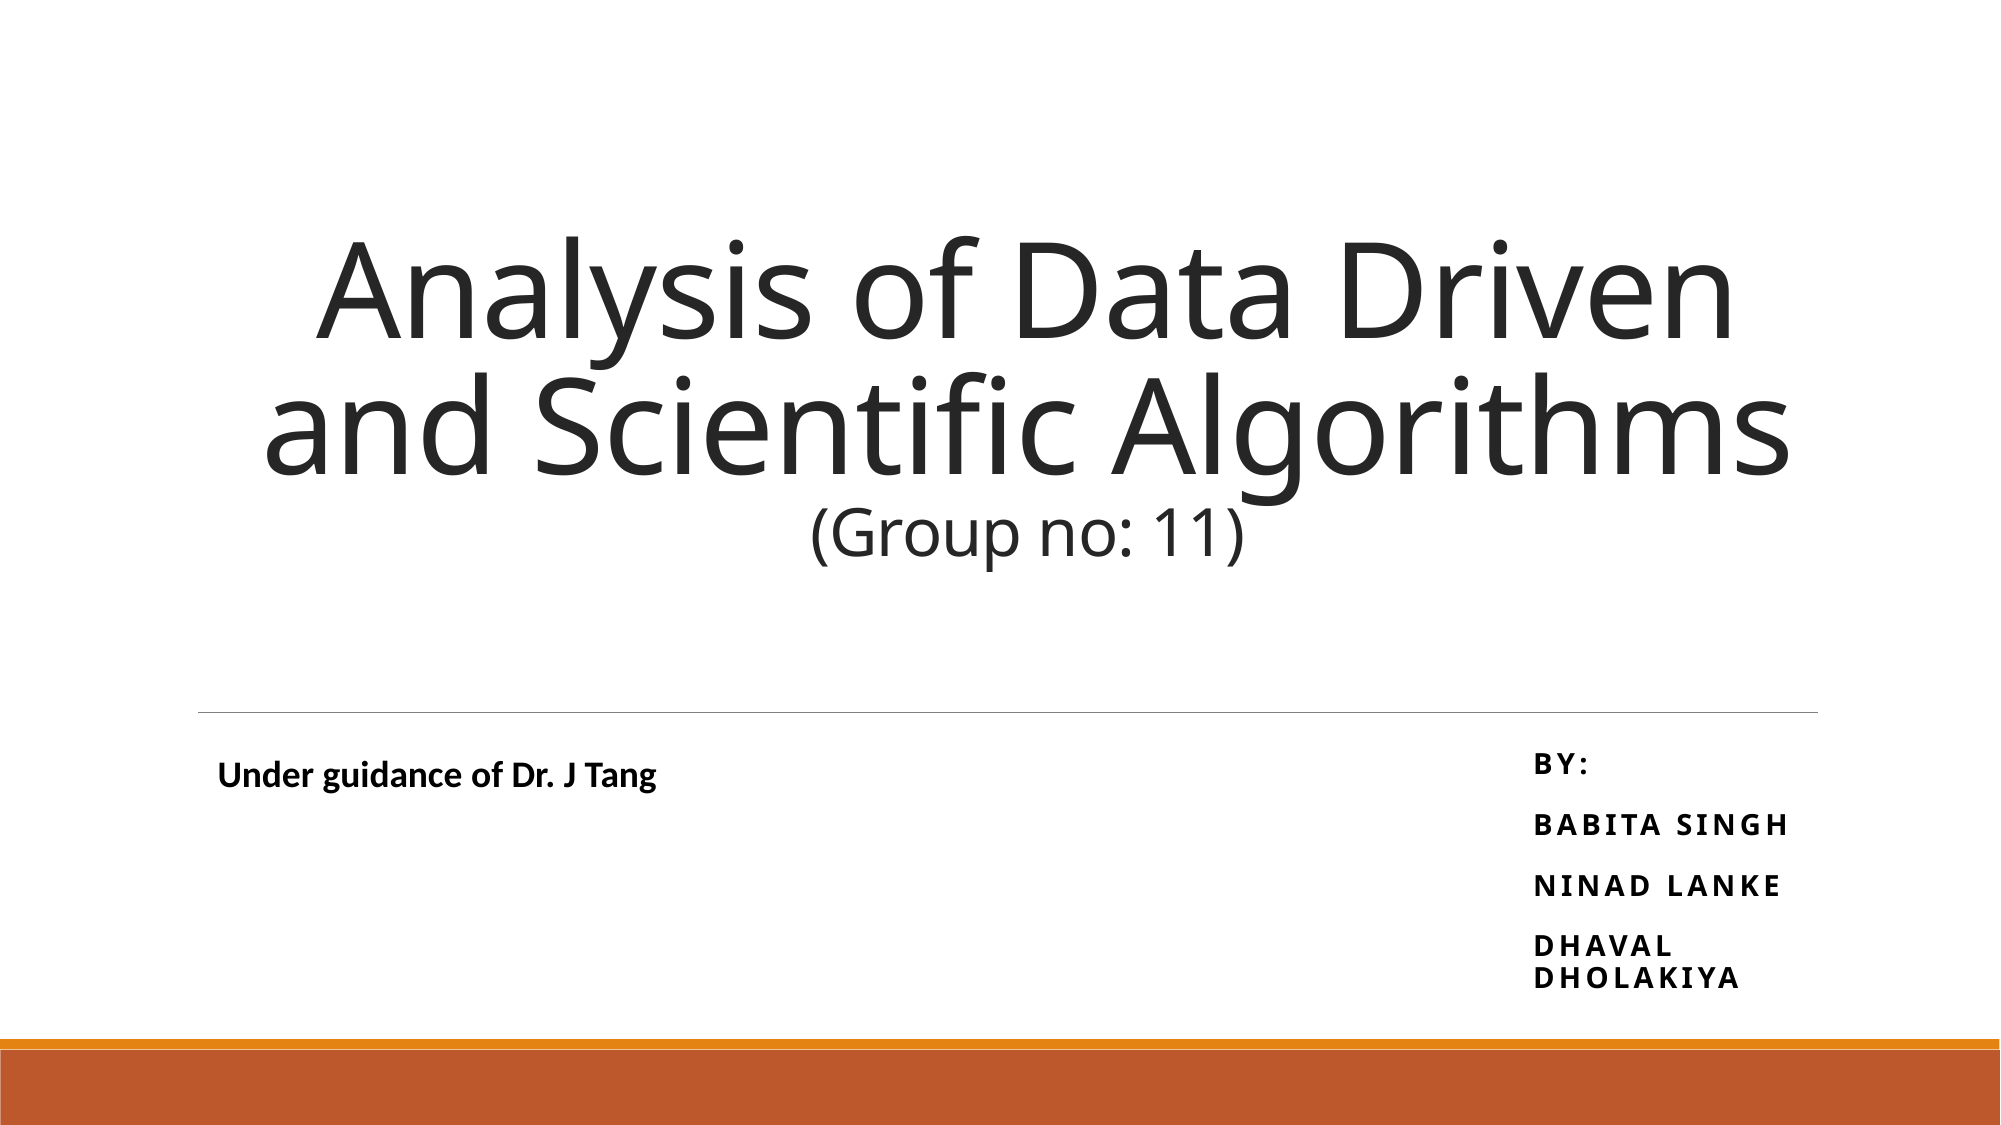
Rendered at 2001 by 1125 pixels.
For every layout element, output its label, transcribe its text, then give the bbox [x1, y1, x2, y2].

text_box Under guidance of Dr. J Tang [202, 742, 1480, 802]
title Analysis of Data Driven and Scientific Algorithms (Group no: 11) [202, 135, 1853, 578]
subtitle By: Babita Singh Ninad Lanke Dhaval Dholakiya [1518, 742, 1854, 996]
